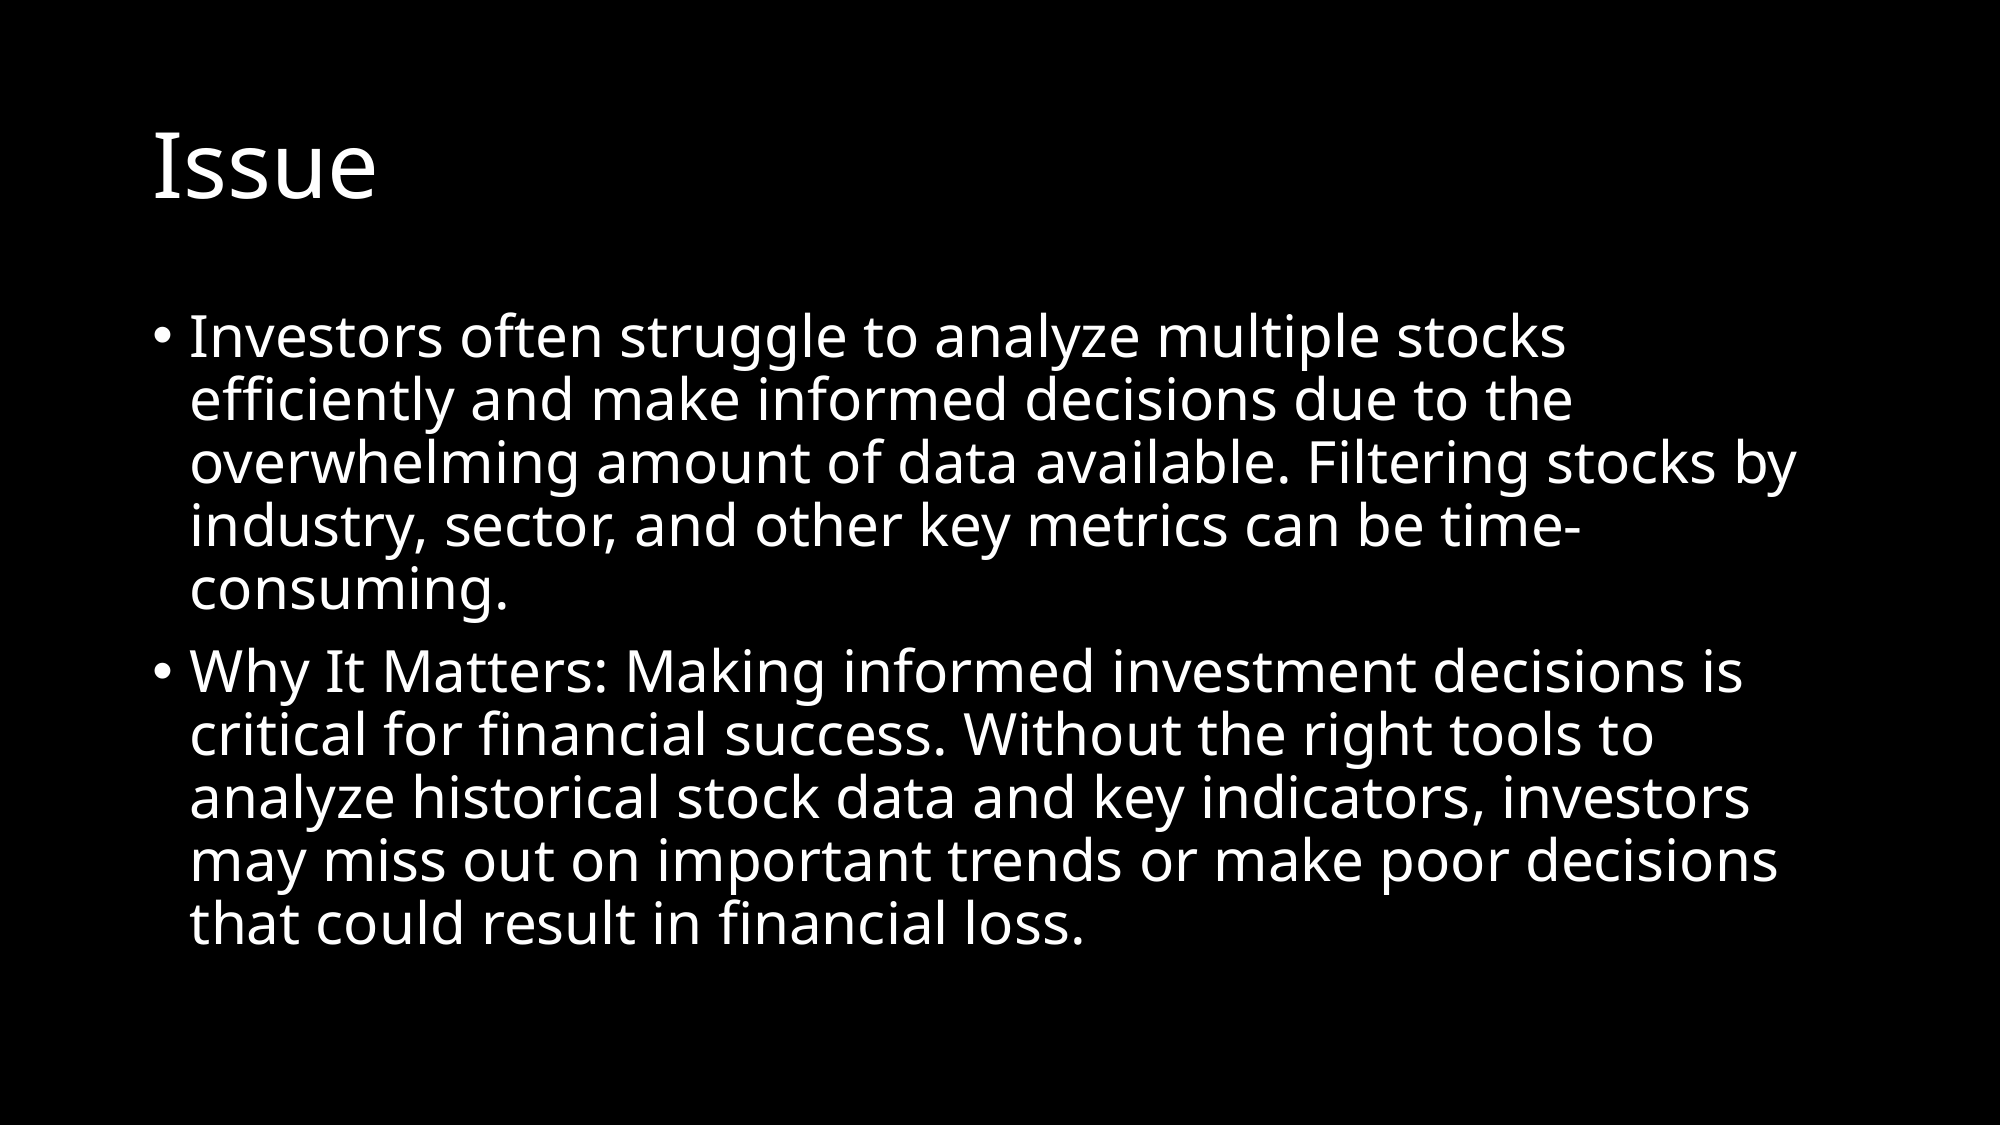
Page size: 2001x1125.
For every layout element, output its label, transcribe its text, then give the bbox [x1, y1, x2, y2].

title Issue [137, 59, 1863, 278]
list Investors often struggle to analyze multiple stocks efficiently and make informed decisions due to the overwhelming amount of data available. Filtering stocks by industry, sector, and other key metrics can be time-consuming. Why It Matters: Making informed investment decisions is critical for financial success. Without the right tools to analyze historical stock data and key indicators, investors may miss out on important trends or make poor decisions that could result in financial loss. [137, 299, 1863, 1014]
